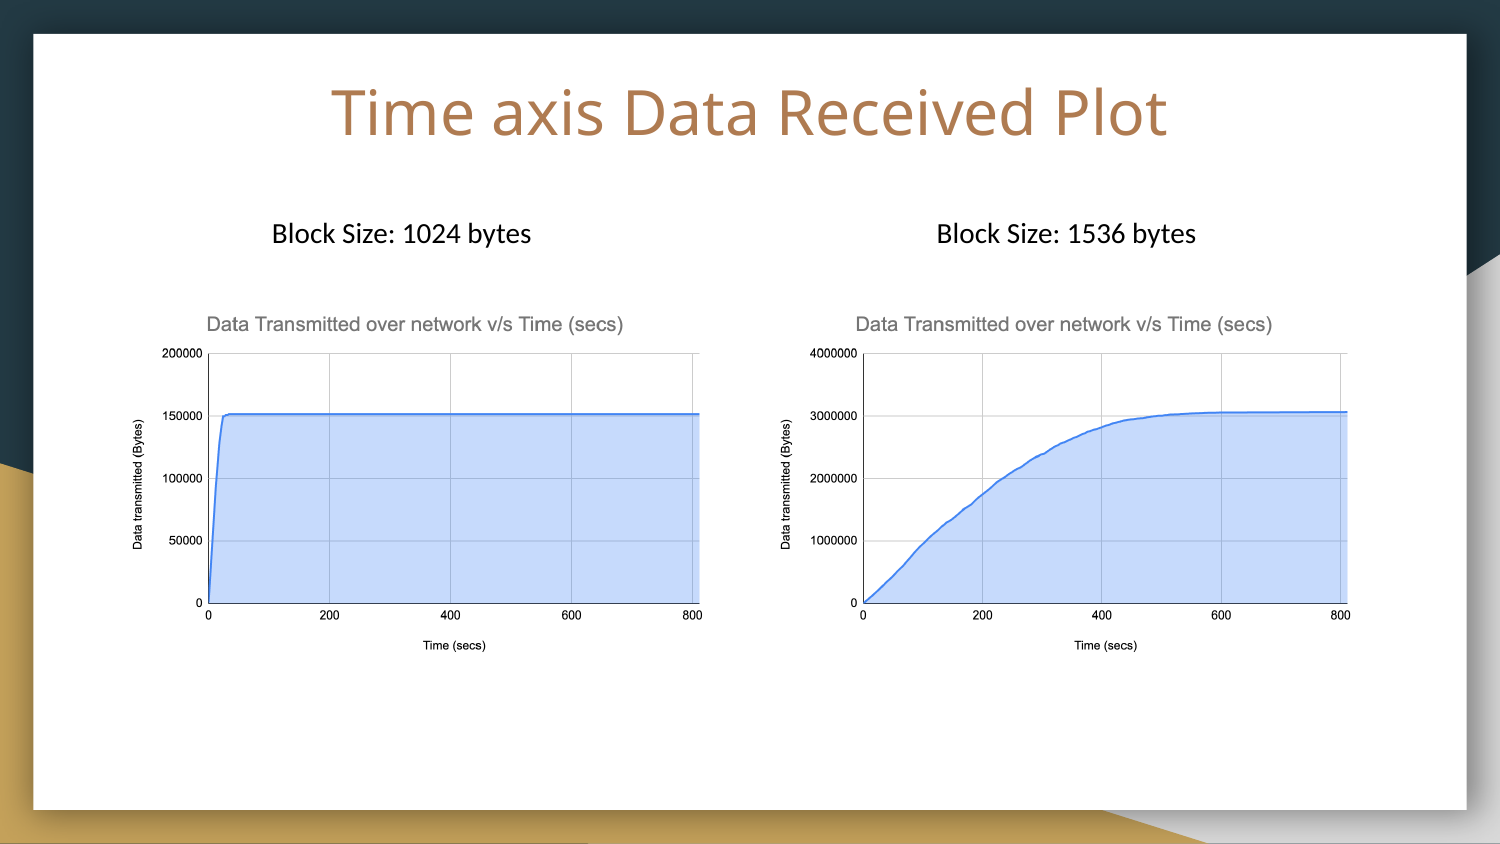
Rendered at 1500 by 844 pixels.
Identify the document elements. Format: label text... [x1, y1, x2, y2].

picture [113, 296, 719, 670]
title Time axis Data Received Plot [134, 57, 1366, 200]
text_box Block Size: 1536 bytes [921, 199, 1247, 265]
text_box Block Size: 1024 bytes [256, 199, 582, 265]
picture [761, 296, 1366, 670]
